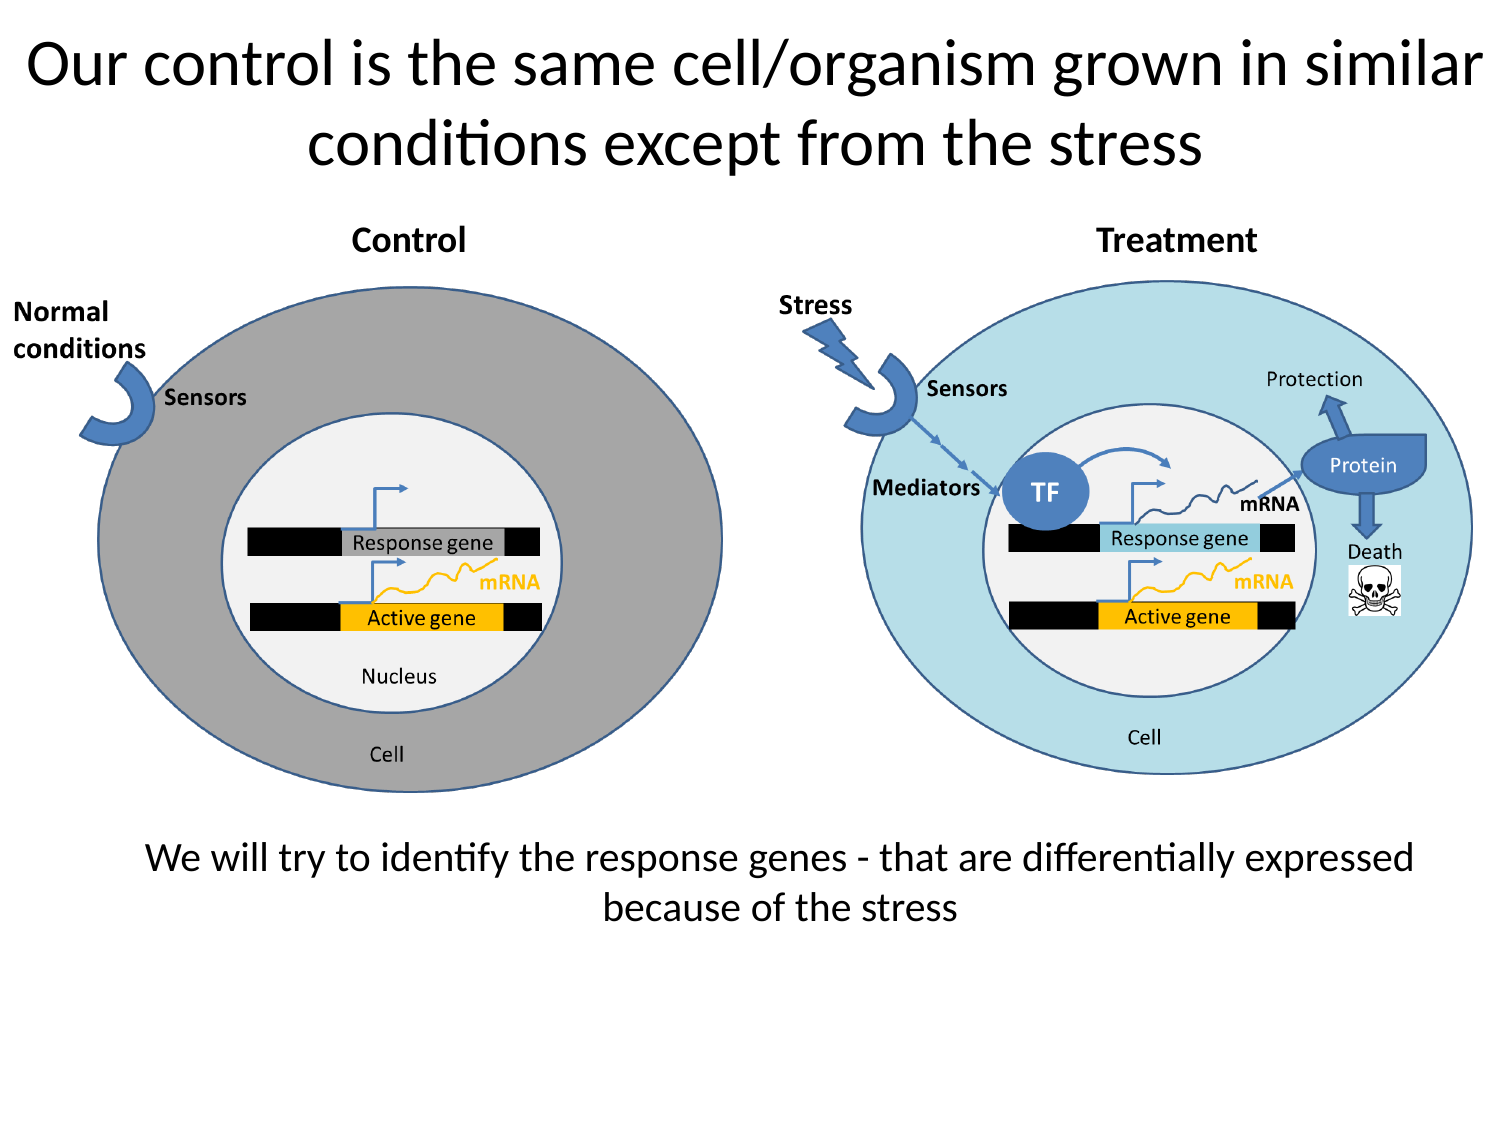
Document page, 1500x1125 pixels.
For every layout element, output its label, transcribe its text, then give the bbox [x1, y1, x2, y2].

picture [760, 276, 1473, 776]
text_box We will try to identify the response genes - that are differentially expressed because of the stress [88, 822, 1473, 938]
title Our control is the same cell/organism grown in similar conditions except from the stress [0, 5, 1500, 193]
text_box Control [337, 208, 482, 268]
text_box Treatment [1081, 208, 1274, 268]
picture [0, 282, 723, 794]
